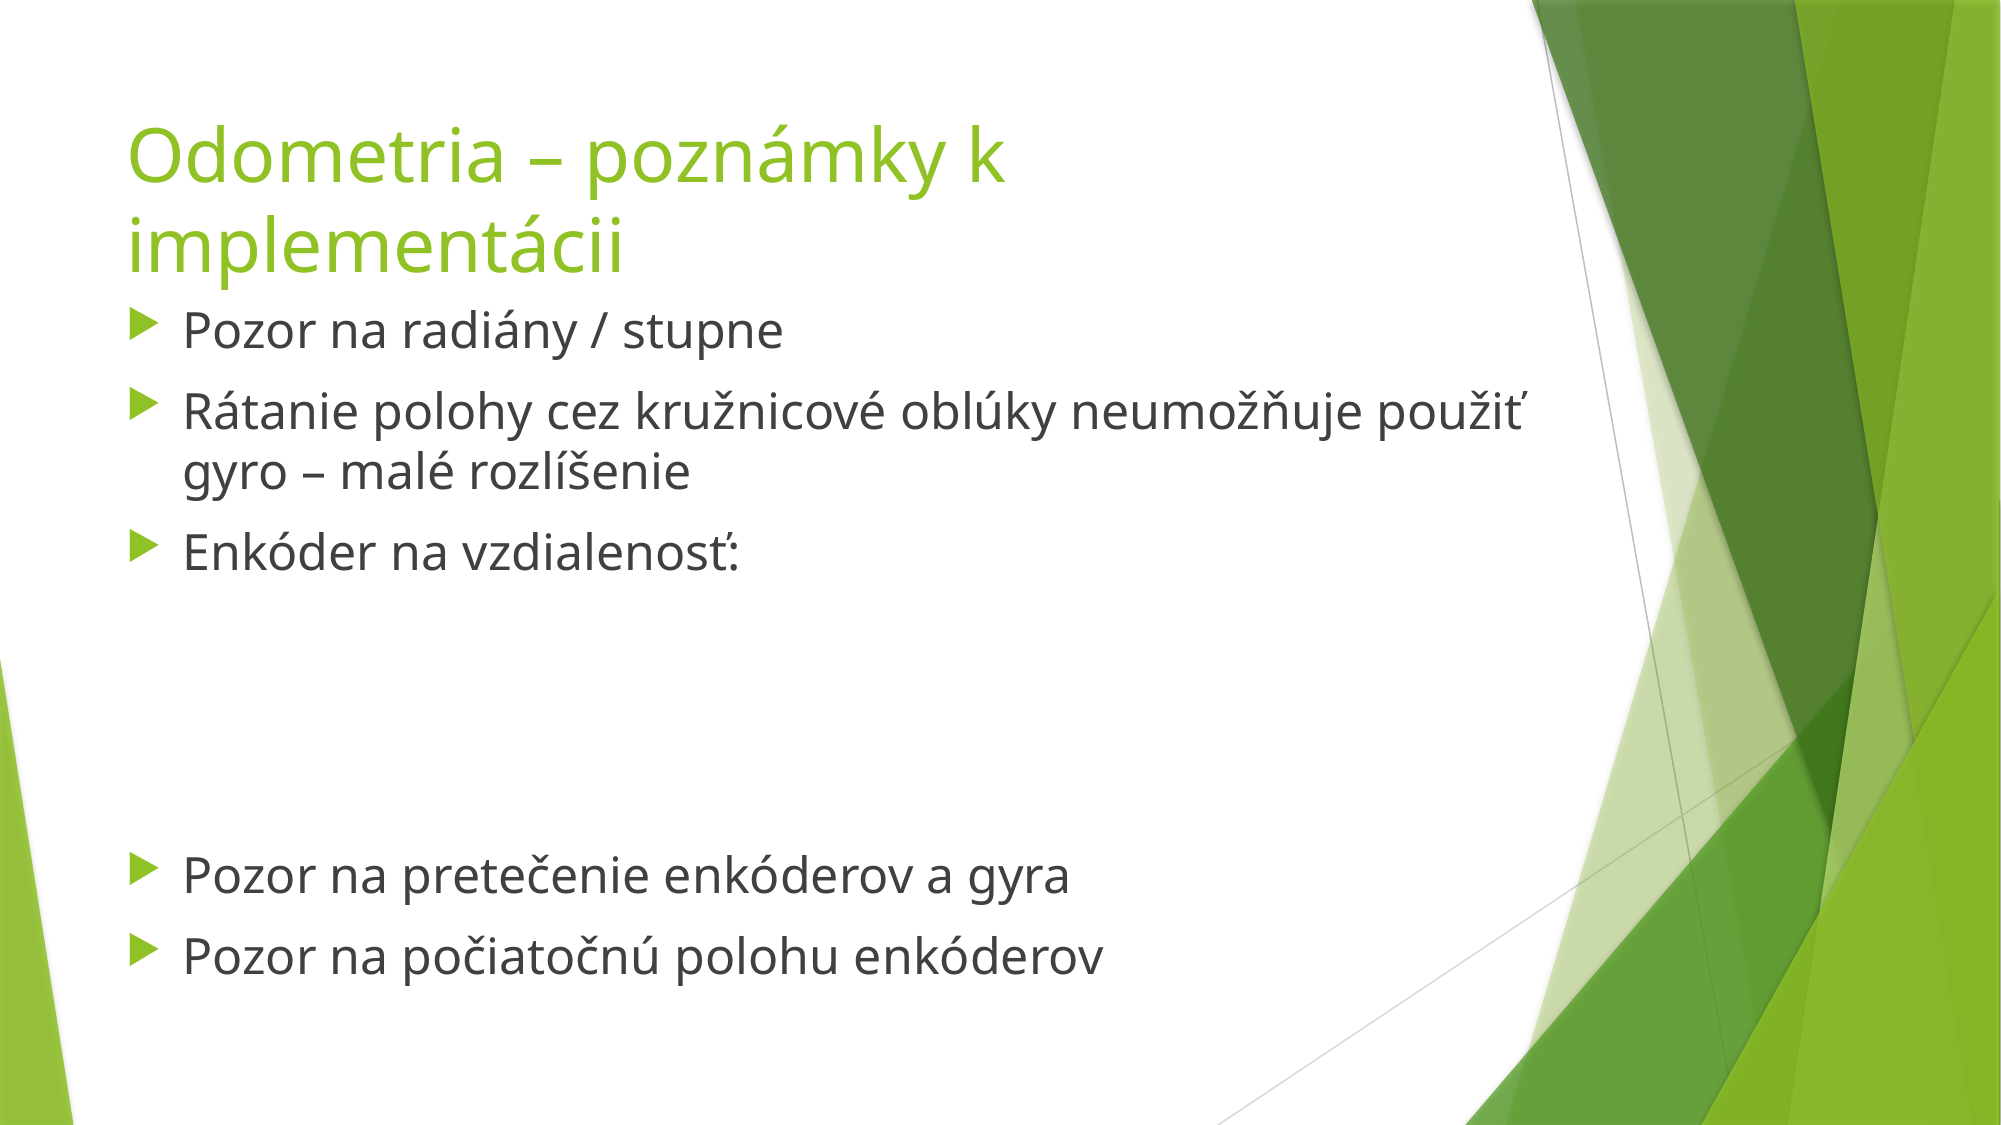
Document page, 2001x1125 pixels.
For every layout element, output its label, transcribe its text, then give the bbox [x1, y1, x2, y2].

title Odometria – poznámky k implementácii [111, 99, 1522, 291]
list Pozor na radiány / stupne Rátanie polohy cez kružnicové oblúky neumožňuje použiť gyro – malé rozlíšenie Enkóder na vzdialenosť: Pozor na pretečenie enkóderov a gyra Pozor na počiatočnú polohu enkóderov [111, 291, 1611, 1009]
